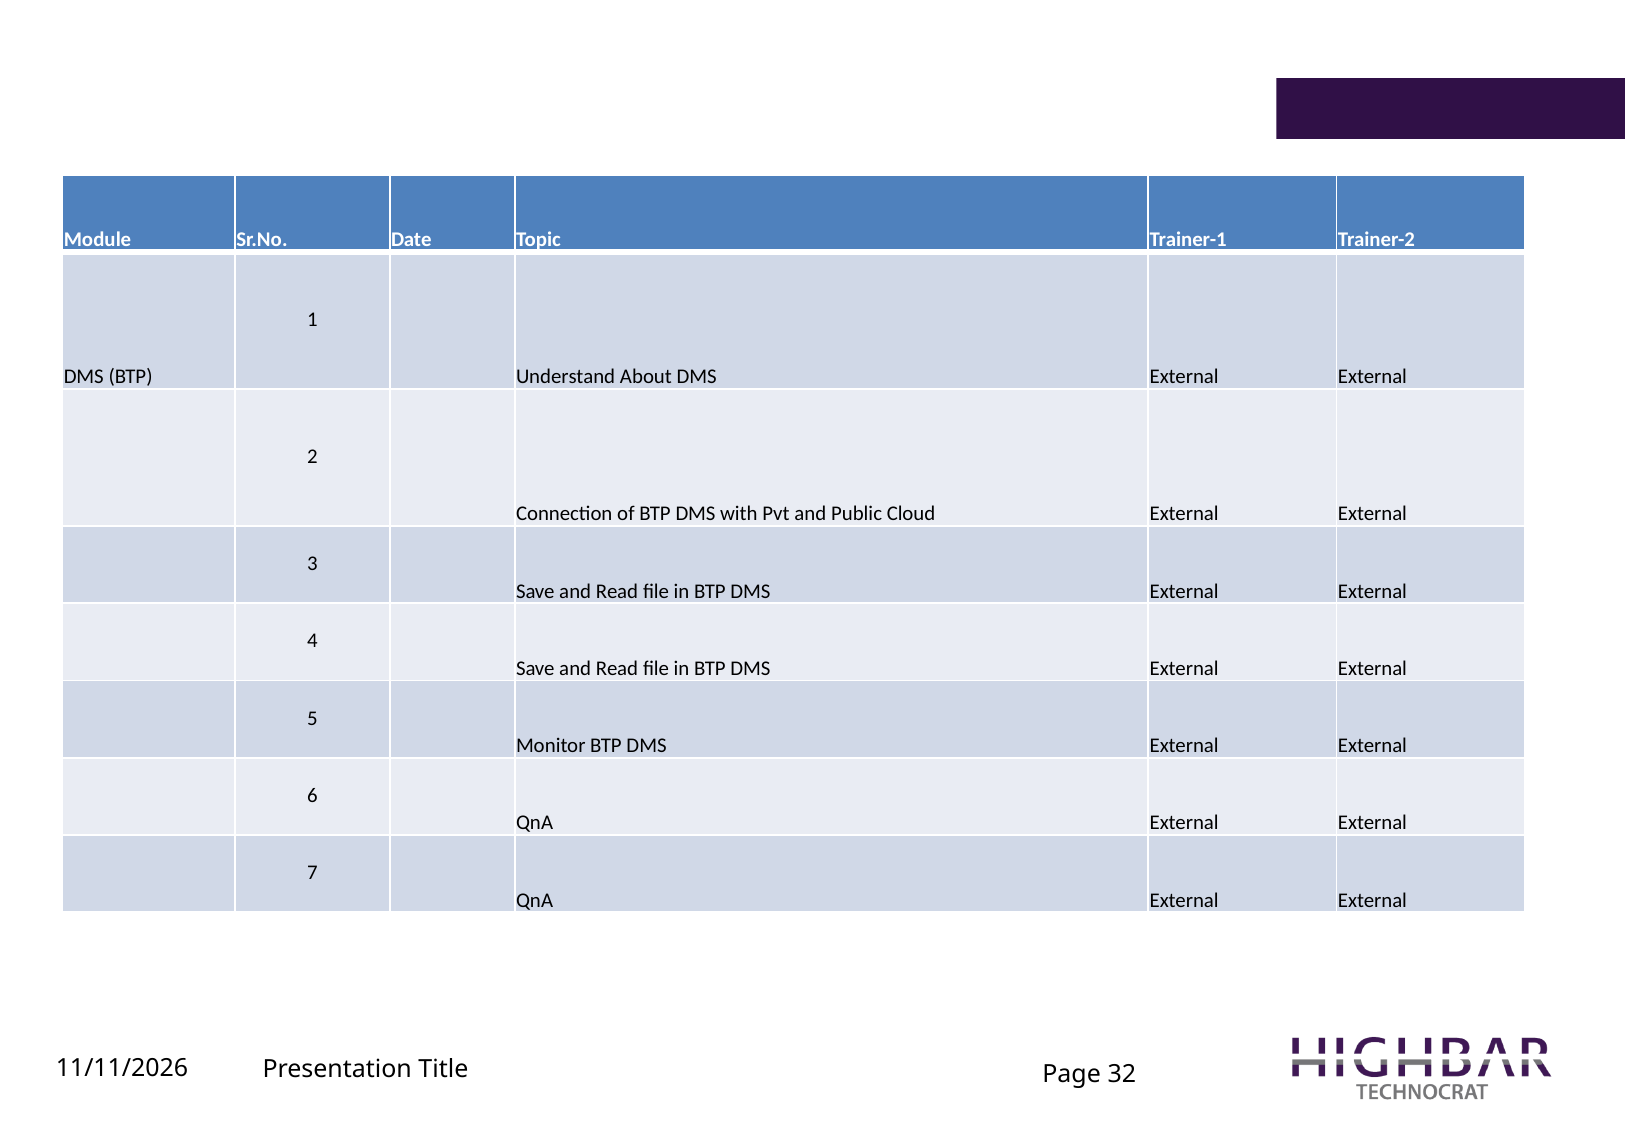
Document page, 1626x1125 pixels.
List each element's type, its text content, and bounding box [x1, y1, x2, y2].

table_cell 1 [236, 255, 389, 388]
table_cell External [1337, 759, 1524, 834]
table_cell [63, 681, 234, 757]
table_cell External [1149, 255, 1336, 388]
table_header Date [391, 176, 514, 249]
table_cell External [1337, 390, 1524, 525]
table_cell 3 [236, 527, 389, 602]
table_cell [63, 759, 234, 834]
table_cell Save and Read file in BTP DMS [516, 604, 1147, 680]
table_cell [391, 527, 514, 602]
table_cell Understand About DMS [516, 255, 1147, 388]
table_cell Save and Read file in BTP DMS [516, 527, 1147, 602]
table_cell External [1337, 255, 1524, 388]
table_header Module [63, 176, 234, 249]
table_cell [63, 604, 234, 680]
table_cell 2 [236, 390, 389, 525]
table_cell Monitor BTP DMS [516, 681, 1147, 757]
table_cell External [1337, 527, 1524, 602]
table_cell [391, 759, 514, 834]
table_cell External [1149, 527, 1336, 602]
table_cell External [1149, 681, 1336, 757]
table_cell [63, 836, 234, 911]
table_cell External [1149, 836, 1336, 911]
table_header Sr.No. [236, 176, 389, 249]
table_cell External [1337, 836, 1524, 911]
table_cell [391, 681, 514, 757]
table_cell External [1337, 604, 1524, 680]
table_cell DMS (BTP) [63, 255, 234, 388]
table_cell [63, 390, 234, 525]
table_cell [391, 255, 514, 388]
table_cell 4 [236, 604, 389, 680]
table_header Trainer-1 [1149, 176, 1336, 249]
table_cell [63, 527, 234, 602]
table_cell External [1149, 759, 1336, 834]
picture [1289, 1034, 1553, 1100]
table_cell [391, 836, 514, 911]
table_cell 5 [236, 681, 389, 757]
table_cell Connection of BTP DMS with Pvt and Public Cloud [516, 390, 1147, 525]
table_cell [391, 604, 514, 680]
table_cell [391, 390, 514, 525]
table_cell External [1149, 604, 1336, 680]
table_cell 6 [236, 759, 389, 834]
table_header Trainer-2 [1337, 176, 1524, 249]
table_cell External [1337, 681, 1524, 757]
table_cell QnA [516, 759, 1147, 834]
table_header Topic [516, 176, 1147, 249]
table_cell 7 [236, 836, 389, 911]
table_cell QnA [516, 836, 1147, 911]
table_cell External [1149, 390, 1336, 525]
